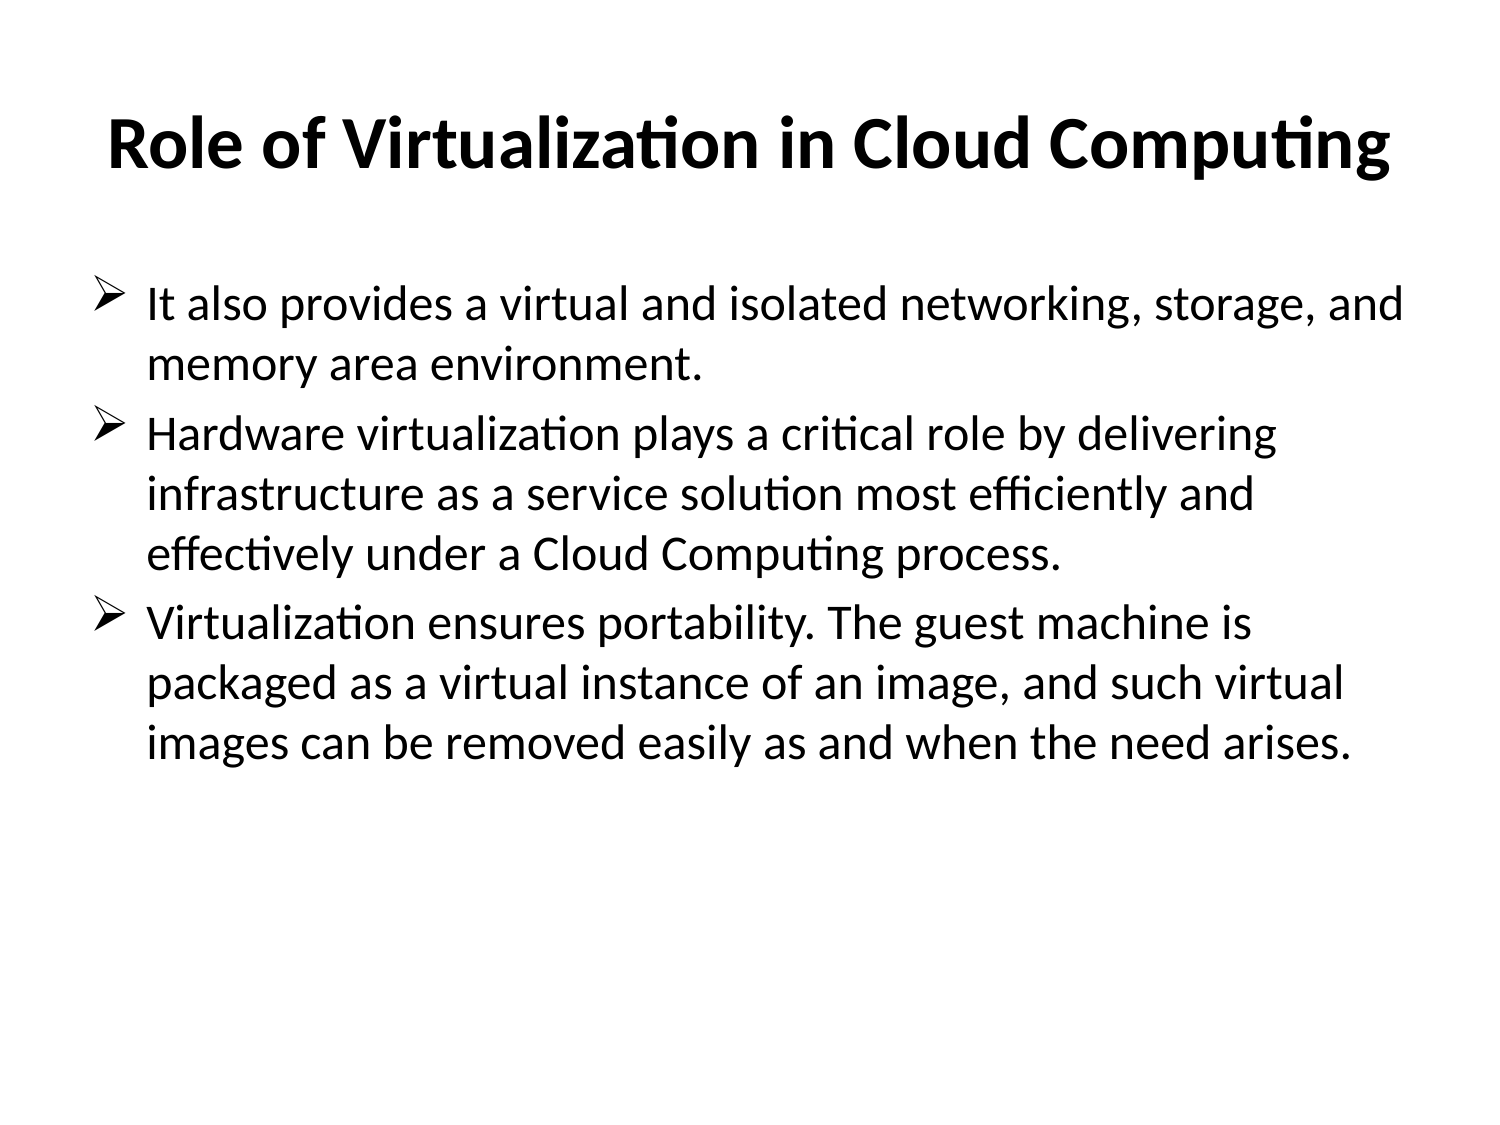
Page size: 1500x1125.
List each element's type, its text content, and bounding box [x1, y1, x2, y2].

list It also provides a virtual and isolated networking, storage, and memory area environment. Hardware virtualization plays a critical role by delivering infrastructure as a service solution most efficiently and effectively under a Cloud Computing process. Virtualization ensures portability. The guest machine is packaged as a virtual instance of an image, and such virtual images can be removed easily as and when the need arises. [75, 262, 1425, 1005]
title Role of Virtualization in Cloud Computing [75, 45, 1425, 233]
